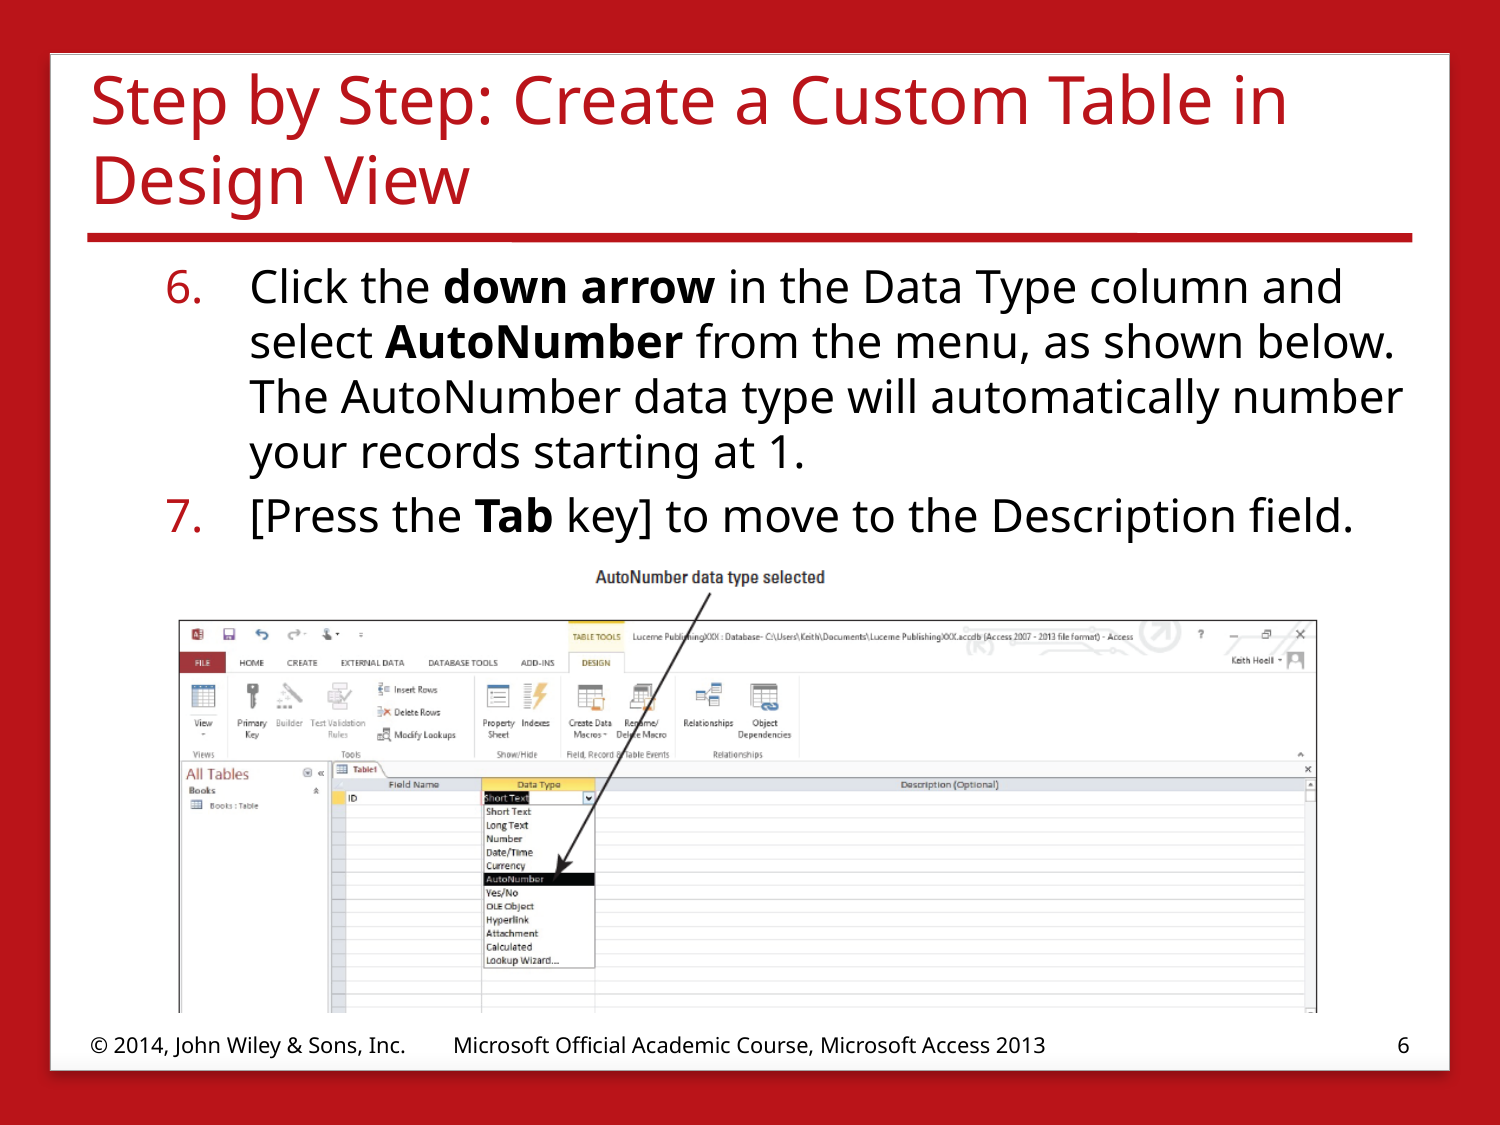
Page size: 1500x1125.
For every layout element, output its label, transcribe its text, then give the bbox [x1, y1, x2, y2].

list Click the down arrow in the Data Type column and select AutoNumber from the menu, as shown below. The AutoNumber data type will automatically number your records starting at 1. [Press the Tab key] to move to the Description field. [75, 249, 1425, 1063]
picture [174, 562, 1323, 1014]
slide_number 6 [1074, 1024, 1426, 1103]
footer Microsoft Official Academic Course, Microsoft Access 2013 [431, 1024, 1069, 1103]
slide_number © 2014, John Wiley & Sons, Inc. [74, 1024, 426, 1103]
title Step by Step: Create a Custom Table in Design View [74, 74, 1426, 226]
